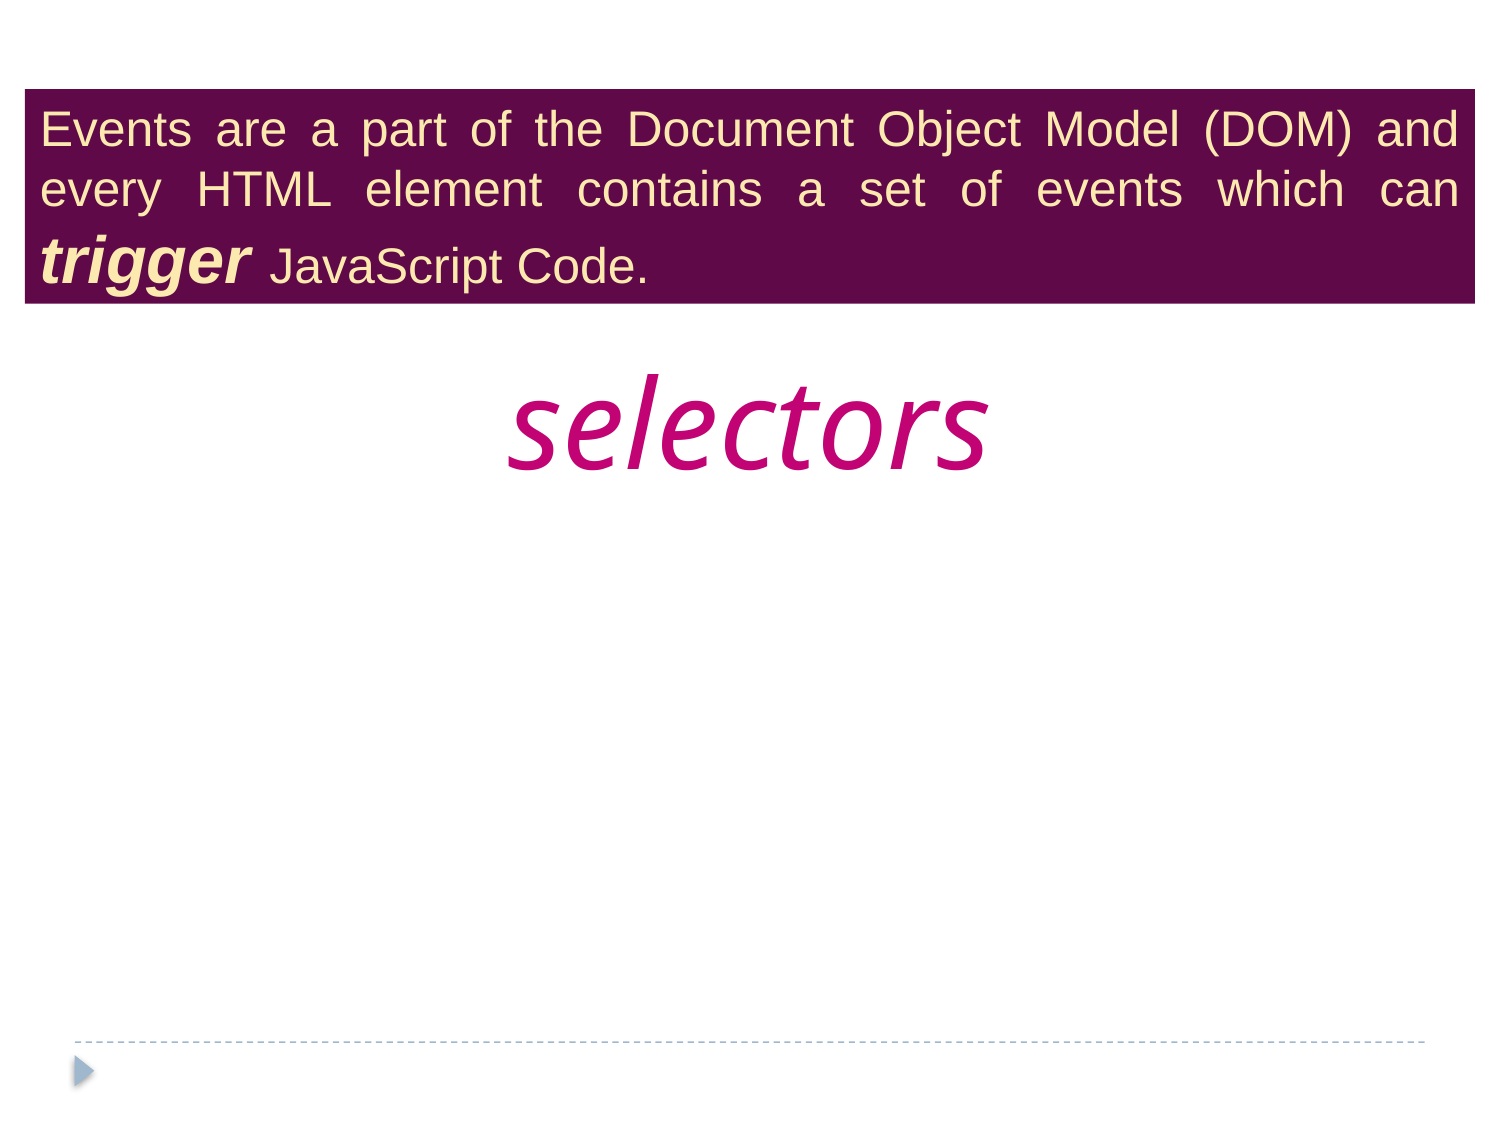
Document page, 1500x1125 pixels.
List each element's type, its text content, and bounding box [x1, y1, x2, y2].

text_box Events are a part of the Document Object Model (DOM) and every HTML element contains a set of events which can trigger JavaScript Code. [24, 89, 1475, 304]
text_box selectors [24, 337, 1475, 503]
